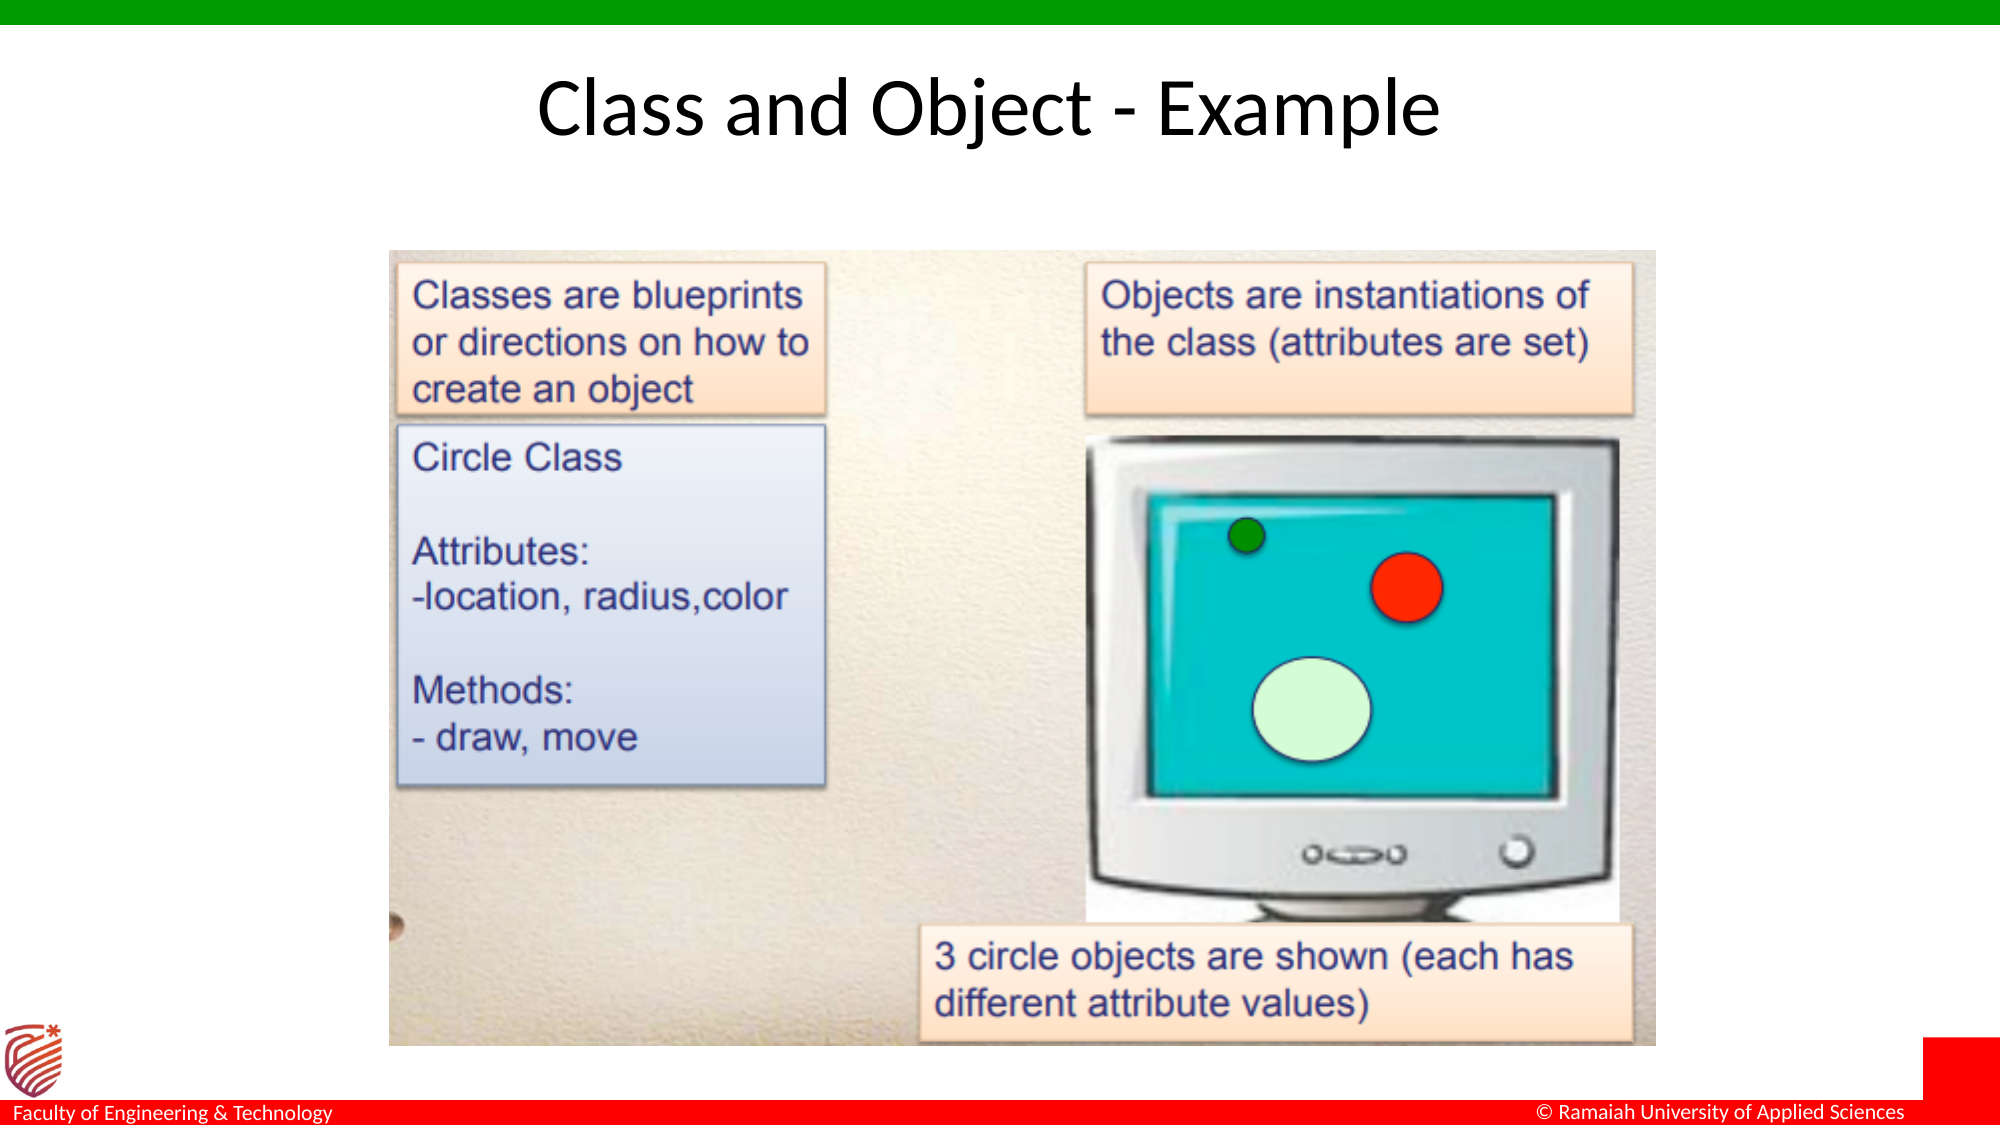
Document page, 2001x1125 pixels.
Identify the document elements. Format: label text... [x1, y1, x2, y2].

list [389, 250, 1657, 1046]
picture [0, 1013, 69, 1100]
title Class and Object - Example [99, 45, 1900, 233]
